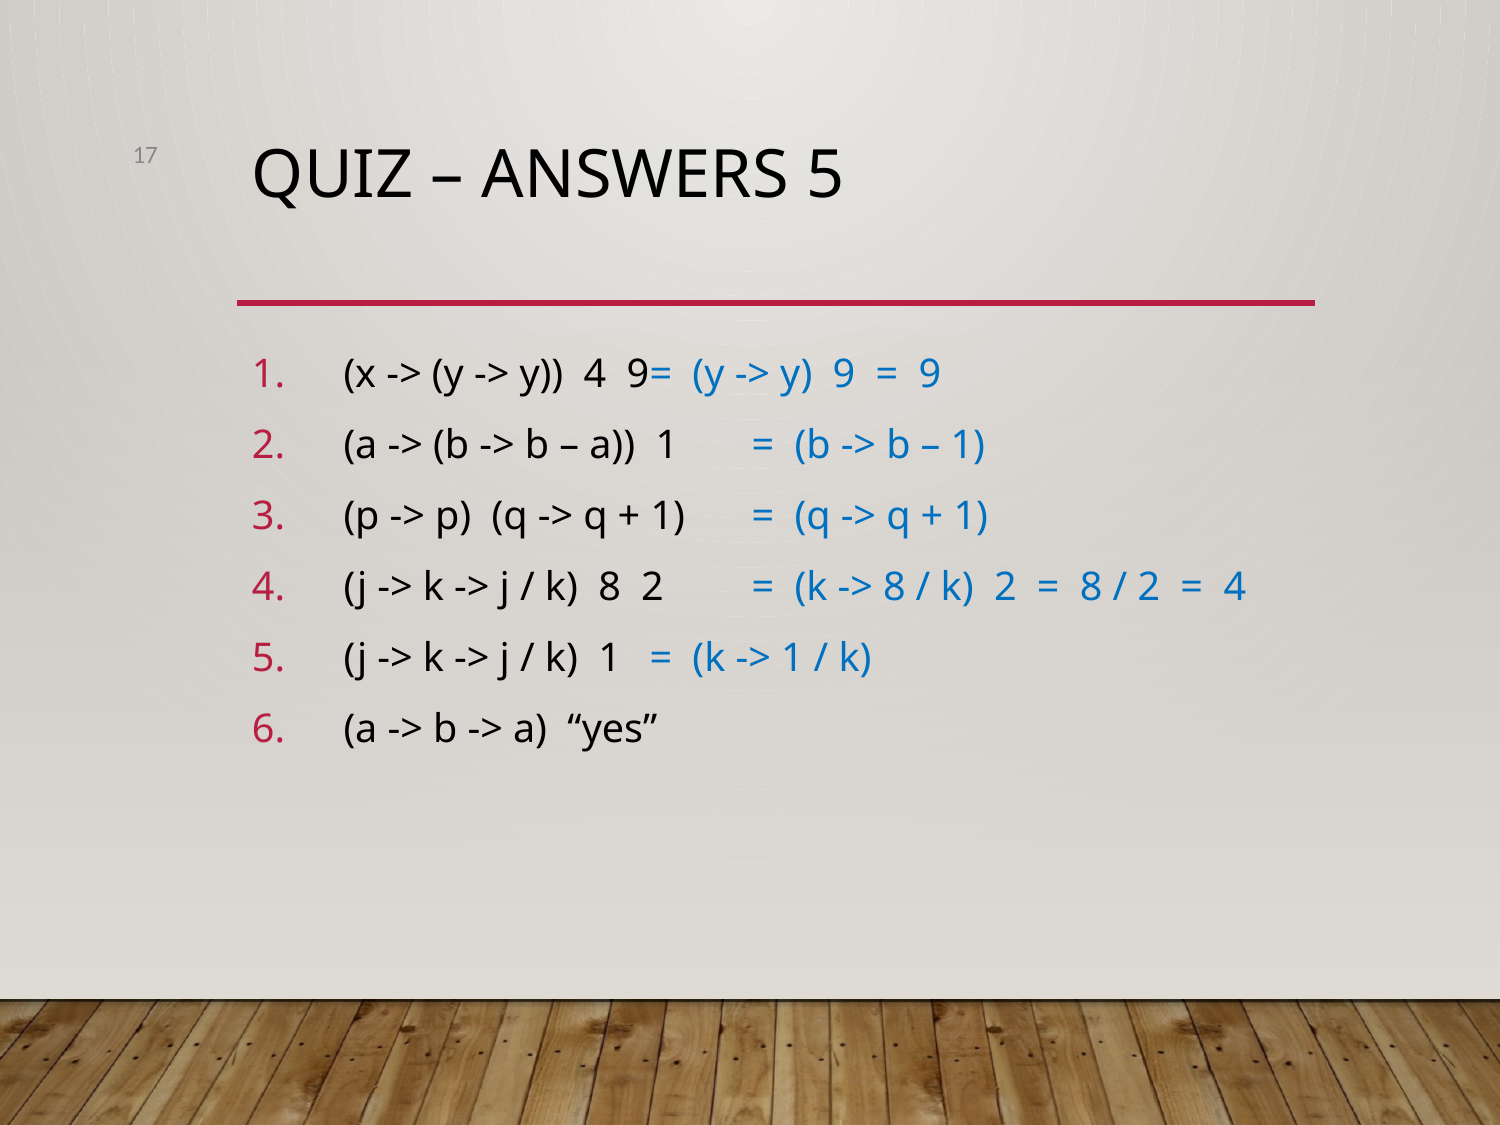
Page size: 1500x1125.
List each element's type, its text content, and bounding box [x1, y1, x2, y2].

picture [0, 999, 1500, 1125]
title Quiz – answers 5 [236, 131, 1315, 305]
list (x -> (y -> y)) 4 9 = (y -> y) 9 = 9 (a -> (b -> b – a)) 1 = (b -> b – 1) (p -> p) (q -> q + 1) = (q -> q + 1) (j -> k -> j / k) 8 2 = (k -> 8 / k) 2 = 8 / 2 = 4 (j -> k -> j / k) 1 = (k -> 1 / k) (a -> b -> a) “yes” [236, 330, 1315, 897]
slide_number 17 [80, 131, 211, 214]
